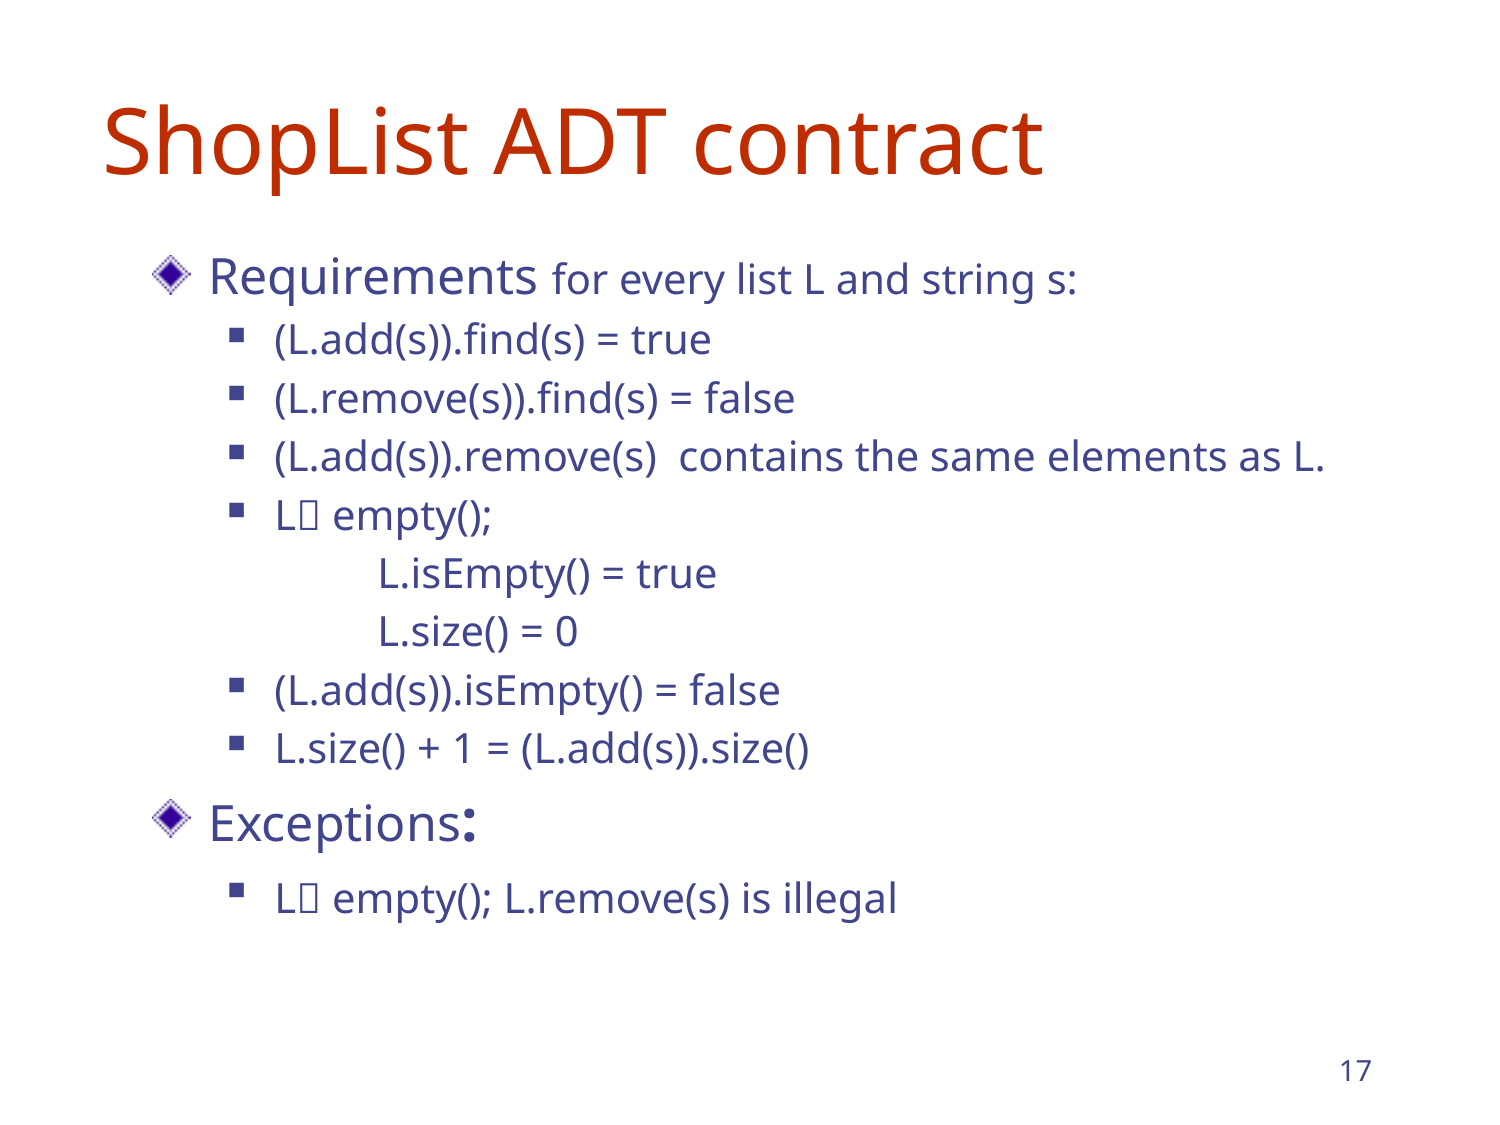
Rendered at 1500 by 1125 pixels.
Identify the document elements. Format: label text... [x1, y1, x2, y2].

title ShopList ADT contract [87, 12, 1363, 200]
list Requirements for every list L and string s: (L.add(s)).find(s) = true (L.remove(s)).find(s) = false (L.add(s)).remove(s) contains the same elements as L. L empty(); L.isEmpty() = true L.size() = 0 (L.add(s)).isEmpty() = false L.size() + 1 = (L.add(s)).size() Exceptions: L empty(); L.remove(s) is illegal [137, 237, 1413, 1011]
slide_number 17 [1074, 1025, 1388, 1100]
picture [152, 255, 191, 295]
picture [152, 799, 191, 838]
